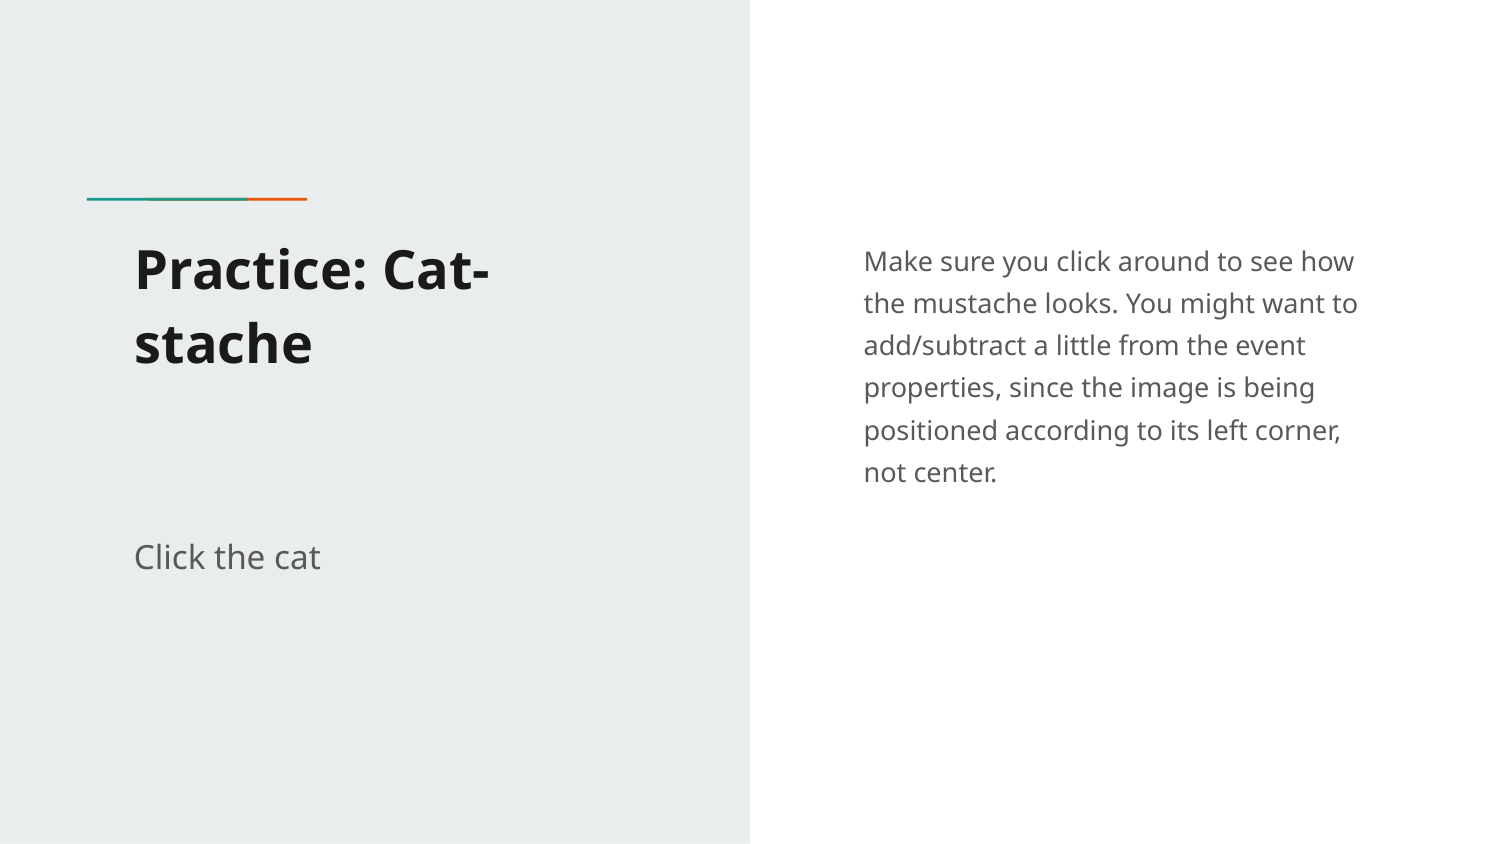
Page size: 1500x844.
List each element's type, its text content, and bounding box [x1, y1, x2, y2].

list Make sure you click around to see how the mustache looks. You might want to add/subtract a little from the event properties, since the image is being positioned according to its left corner, not center. [848, 221, 1403, 719]
subtitle Click the cat [118, 518, 661, 644]
title Practice: Cat-stache [119, 216, 662, 494]
